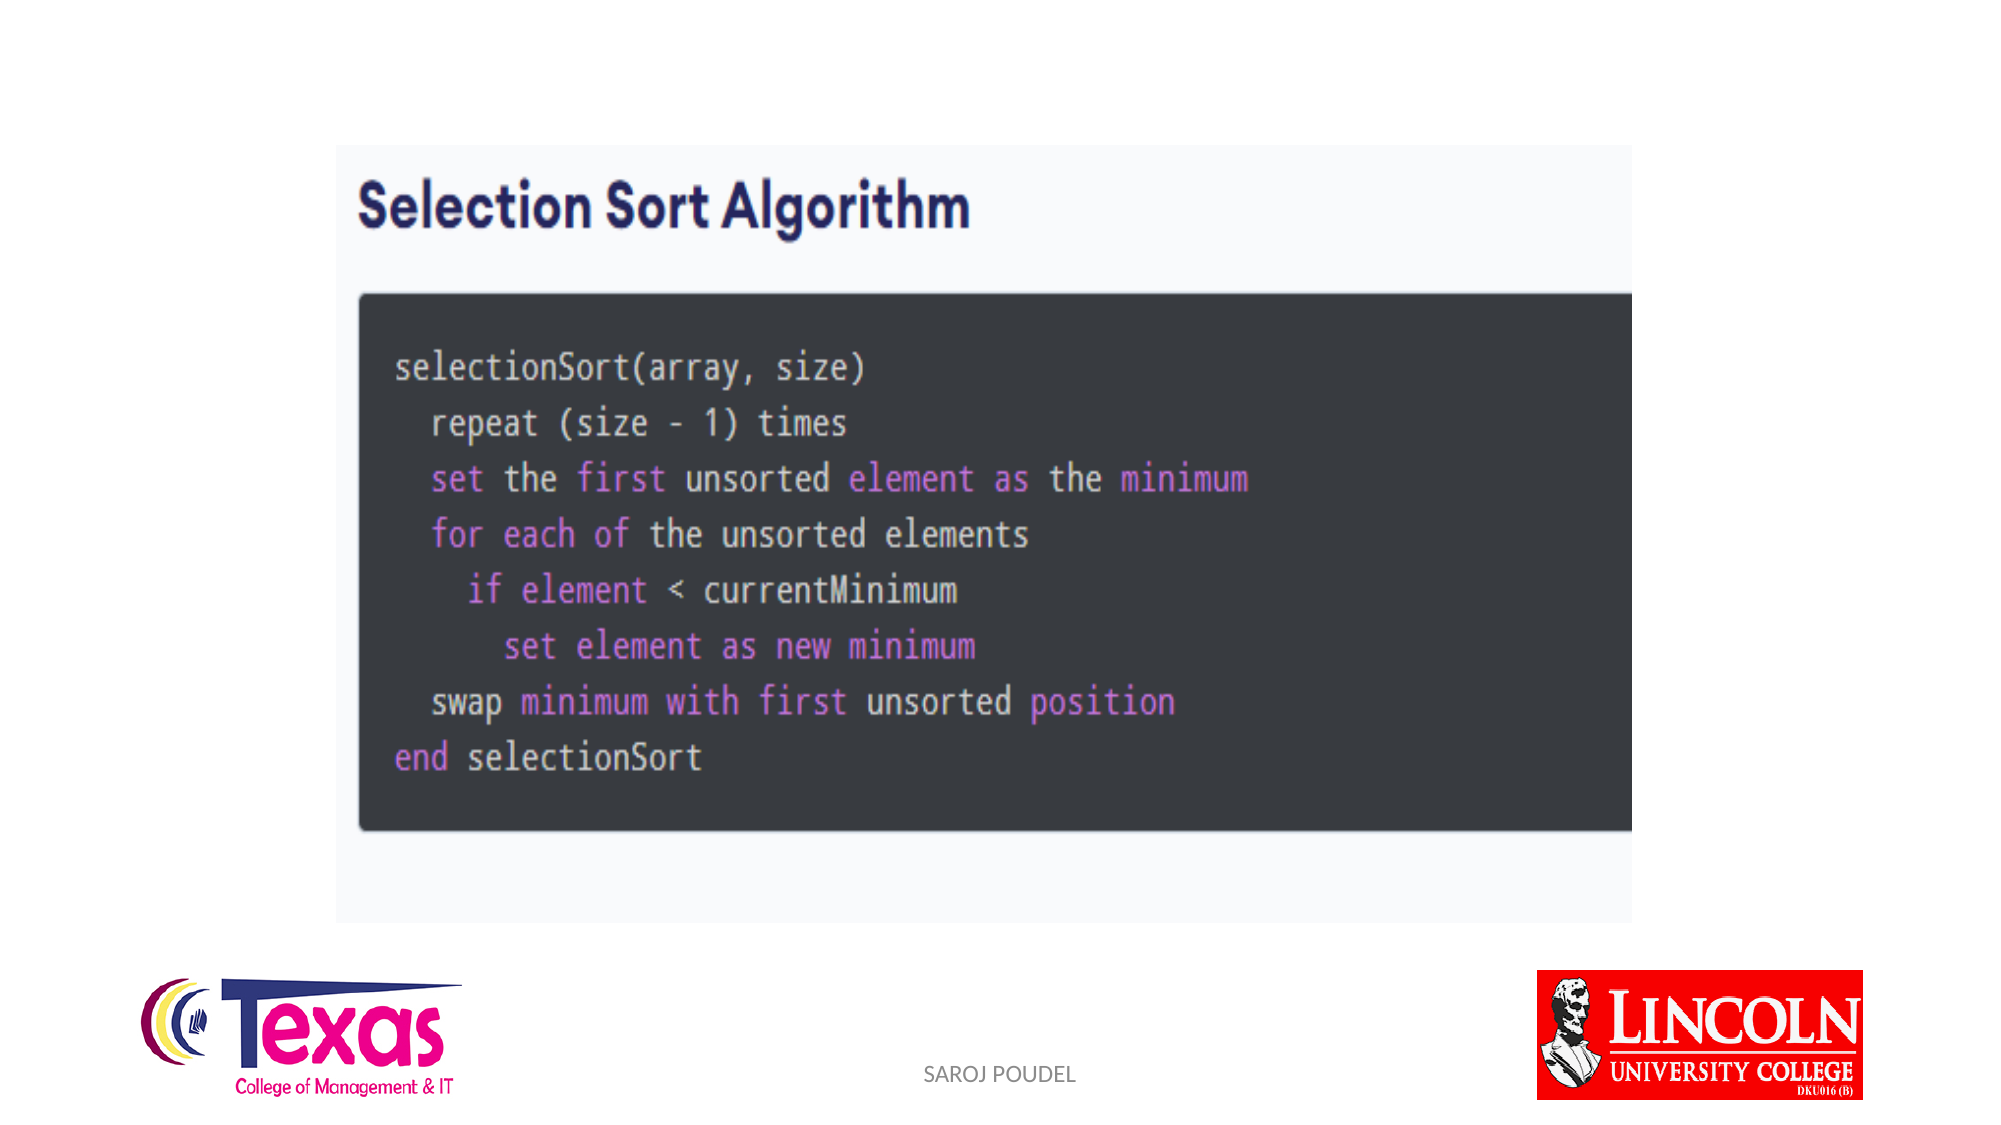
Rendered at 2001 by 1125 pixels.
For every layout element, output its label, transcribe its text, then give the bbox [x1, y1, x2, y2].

picture [1537, 970, 1863, 1100]
picture [137, 970, 463, 1100]
footer SAROJ POUDEL [662, 1042, 1338, 1103]
picture [336, 145, 1632, 924]
slide_number 11 [1412, 1042, 1863, 1103]
